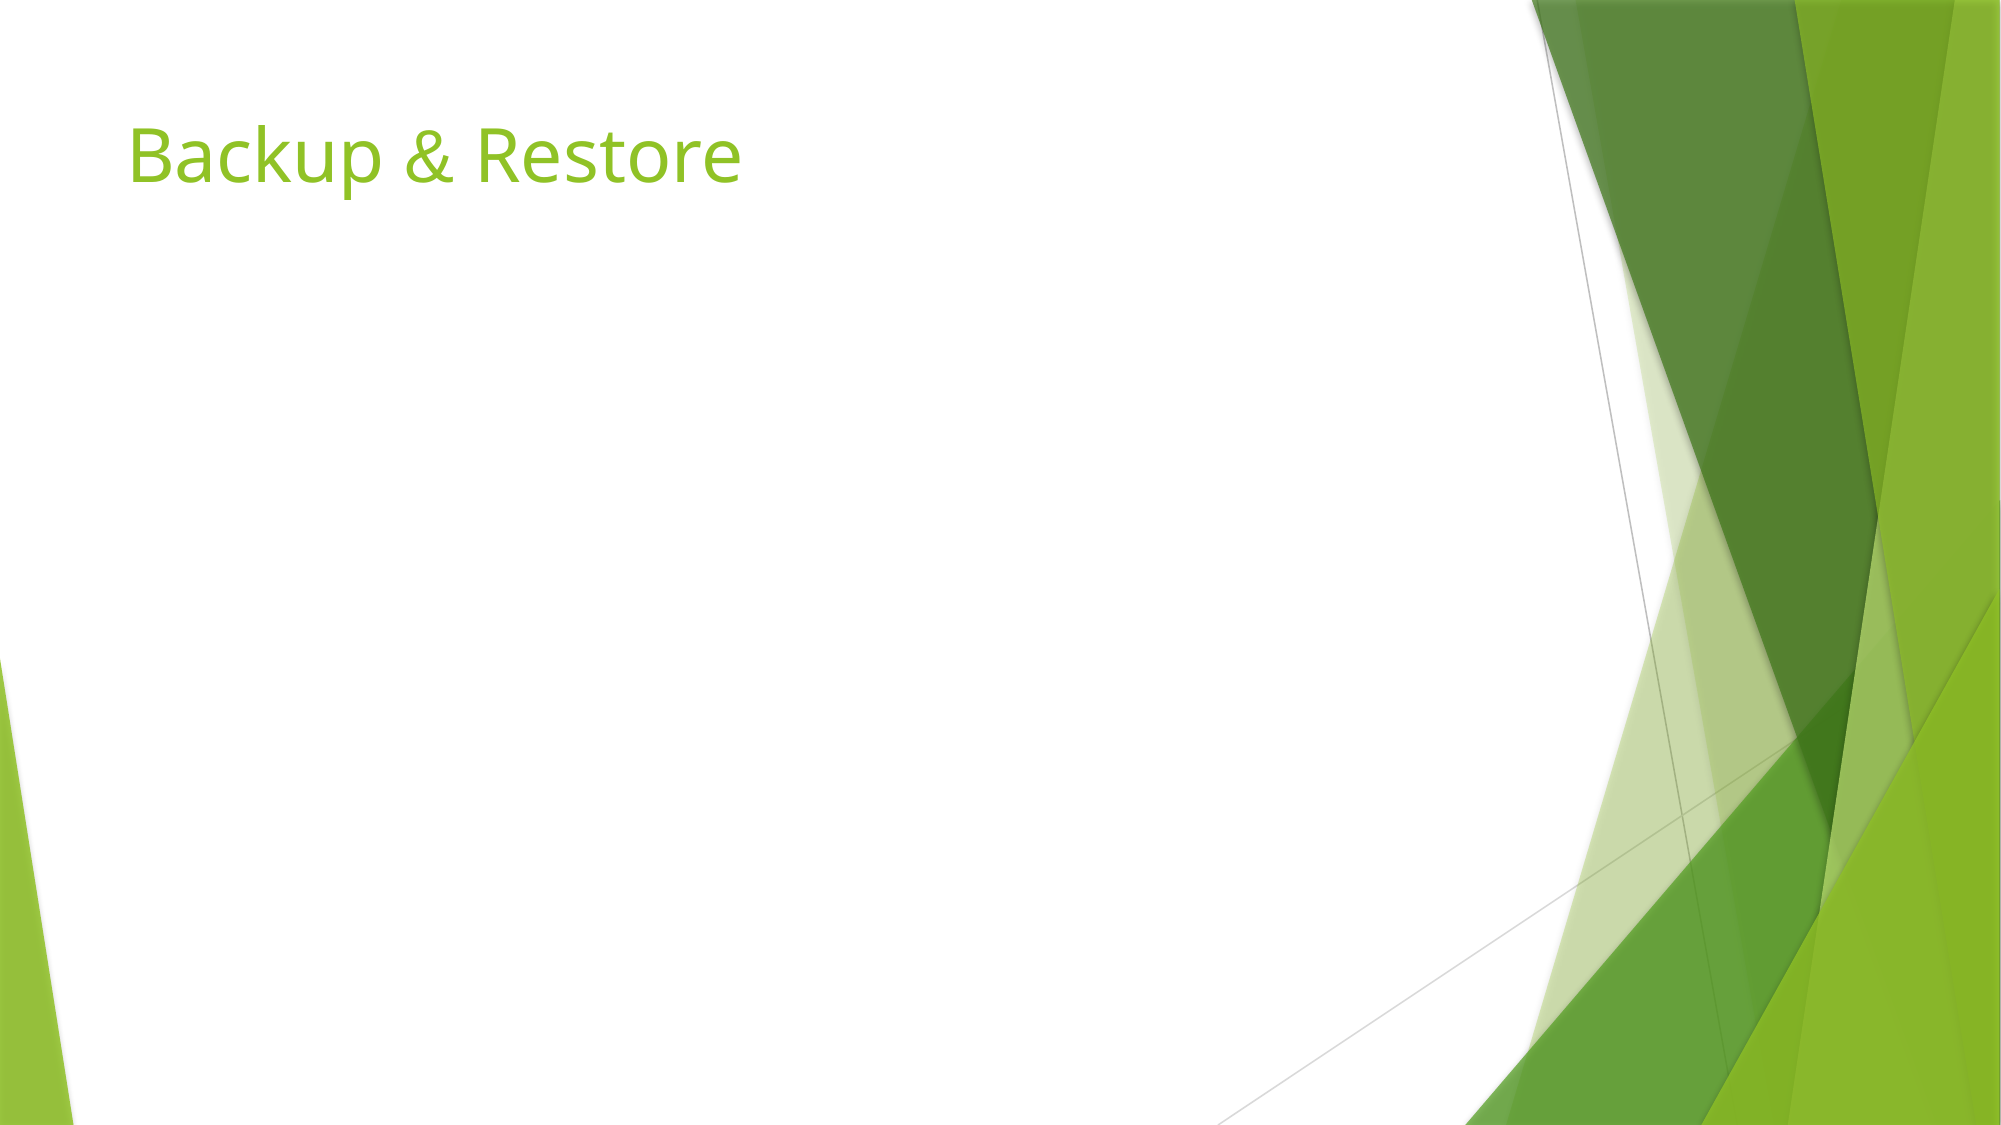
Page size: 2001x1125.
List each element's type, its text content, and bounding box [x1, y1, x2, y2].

title Backup & Restore [111, 99, 1522, 317]
